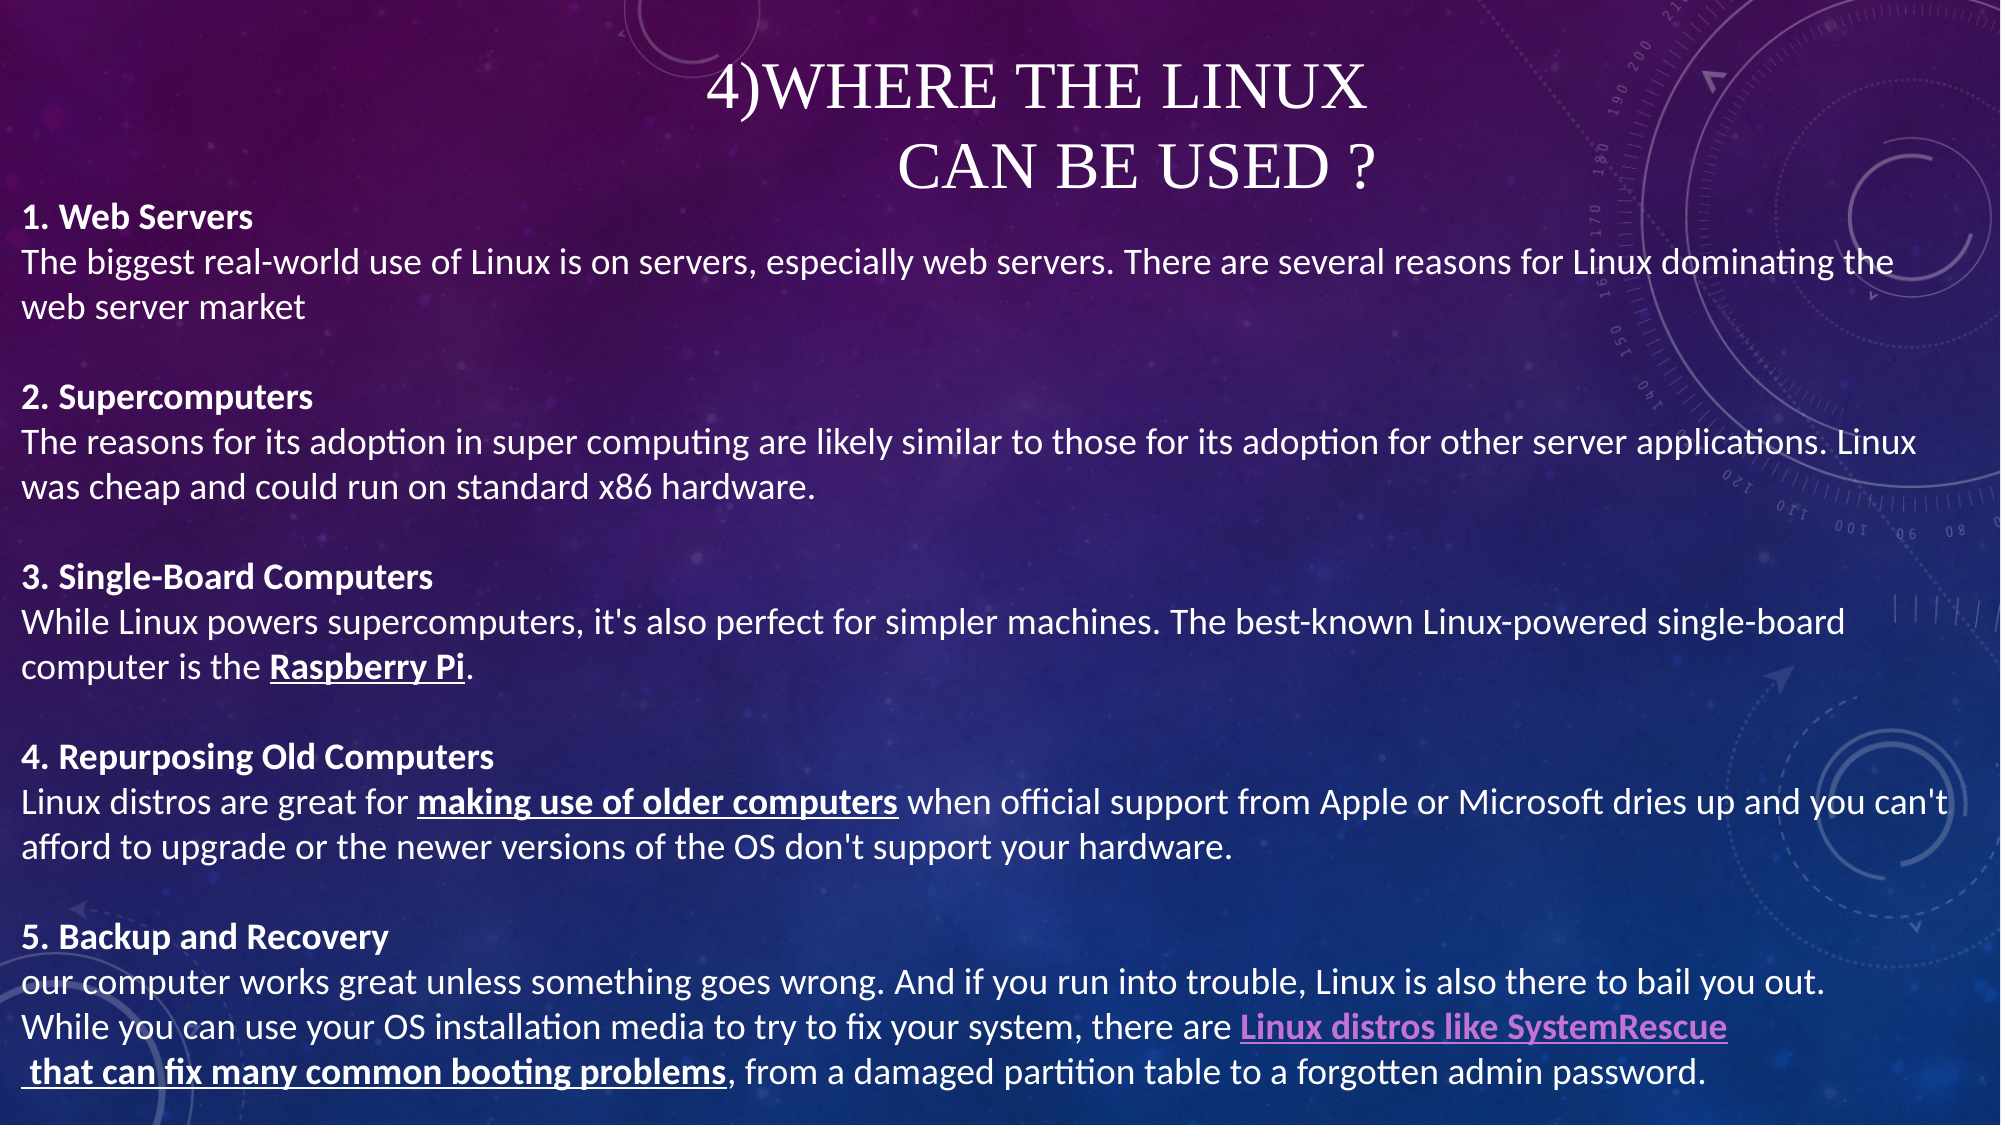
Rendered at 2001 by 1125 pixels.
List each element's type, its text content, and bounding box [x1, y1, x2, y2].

picture [0, 0, 2001, 1125]
text_box 4)WHERE THE LINUX CAN BE USED ? [472, 34, 1504, 184]
text_box 1. Web Servers The biggest real-world use of Linux is on servers, especially web servers. There are several reasons for Linux dominating the web server market 2. Supercomputers The reasons for its adoption in super computing are likely similar to those for its adoption for other server applications. Linux was cheap and could run on standard x86 hardware. 3. Single-Board Computers While Linux powers supercomputers, it's also perfect for simpler machines. The best-known Linux-powered single-board computer is the Raspberry Pi. 4. Repurposing Old Computers Linux distros are great for making use of older computers when official support from Apple or Microsoft dries up and you can't afford to upgrade or the newer versions of the OS don't support your hardware. 5. Backup and Recovery our computer works great unless something goes wrong. And if you run into trouble, Linux is also there to bail you out. While you can use your OS installation media to try to fix your system, there are Linux distros like SystemRescue that can fix many common booting problems, from a damaged partition table to a forgotten admin password. [6, 184, 1970, 1125]
